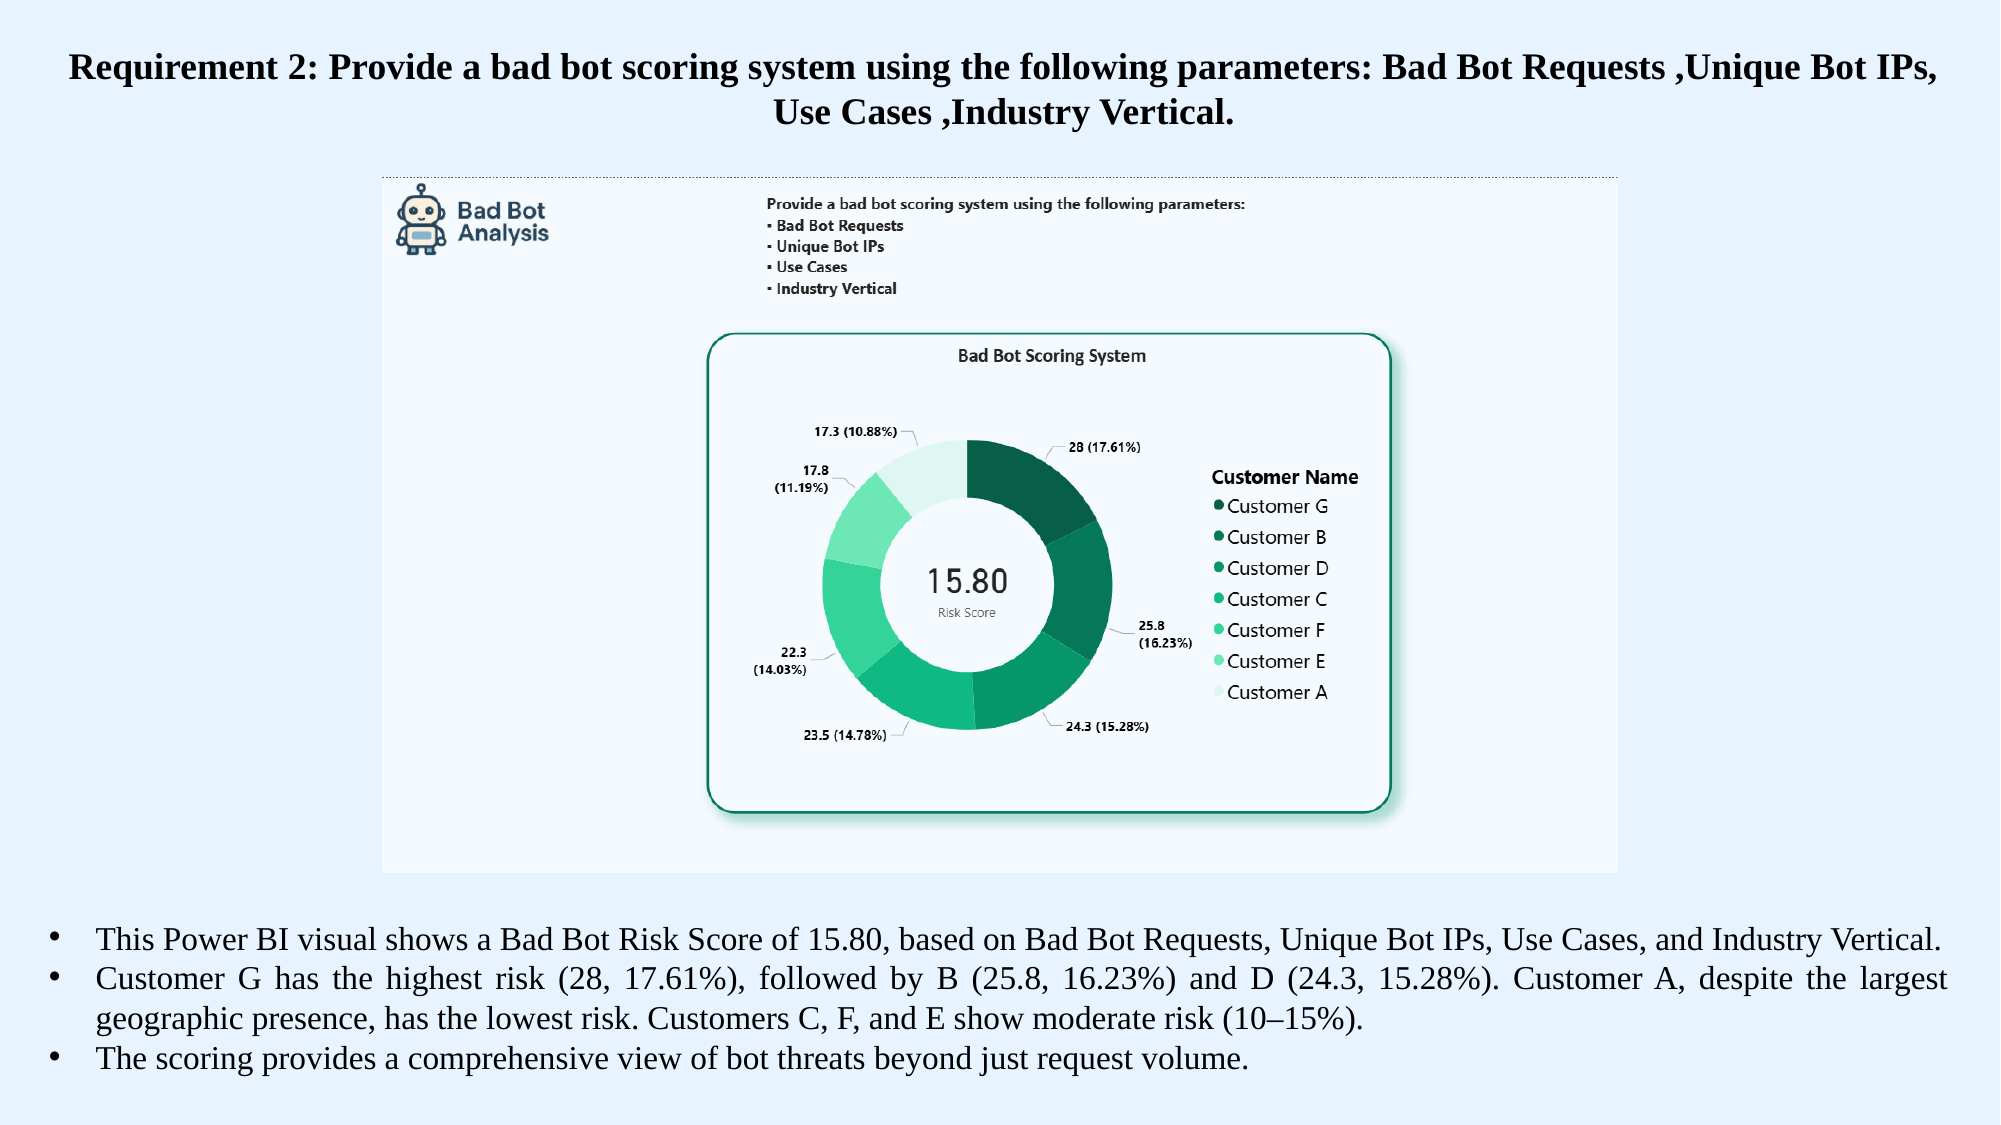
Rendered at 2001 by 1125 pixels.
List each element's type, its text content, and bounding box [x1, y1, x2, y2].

text_box This Power BI visual shows a Bad Bot Risk Score of 15.80, based on Bad Bot Requests, Unique Bot IPs, Use Cases, and Industry Vertical. Customer G has the highest risk (28, 17.61%), followed by B (25.8, 16.23%) and D (24.3, 15.28%). Customer A, despite the largest geographic presence, has the lowest risk. Customers C, F, and E show moderate risk (10–15%). The scoring provides a comprehensive view of bot threats beyond just request volume. [33, 909, 1966, 1084]
picture [382, 177, 1618, 873]
text_box Requirement 2: Provide a bad bot scoring system using the following parameters: Bad Bot Requests ,Unique Bot IPs, Use Cases ,Industry Vertical. [41, 34, 1966, 140]
